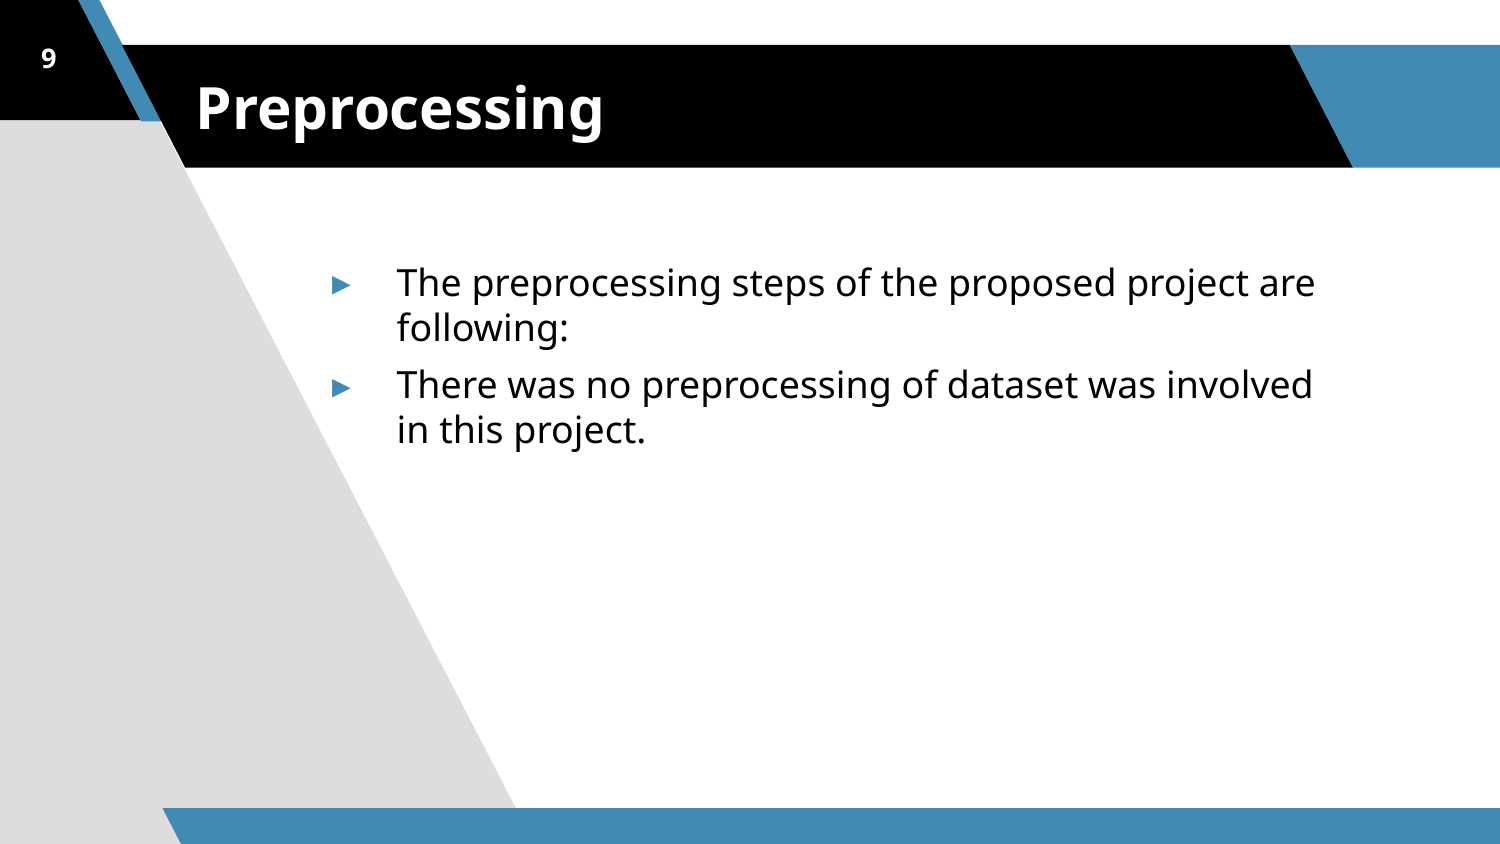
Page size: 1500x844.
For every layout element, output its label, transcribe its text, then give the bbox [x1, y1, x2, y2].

list The preprocessing steps of the proposed project are following: There was no preprocessing of dataset was involved in this project. [306, 243, 1367, 767]
title Preprocessing [180, 44, 1424, 168]
slide_number 9 [0, 0, 98, 121]
